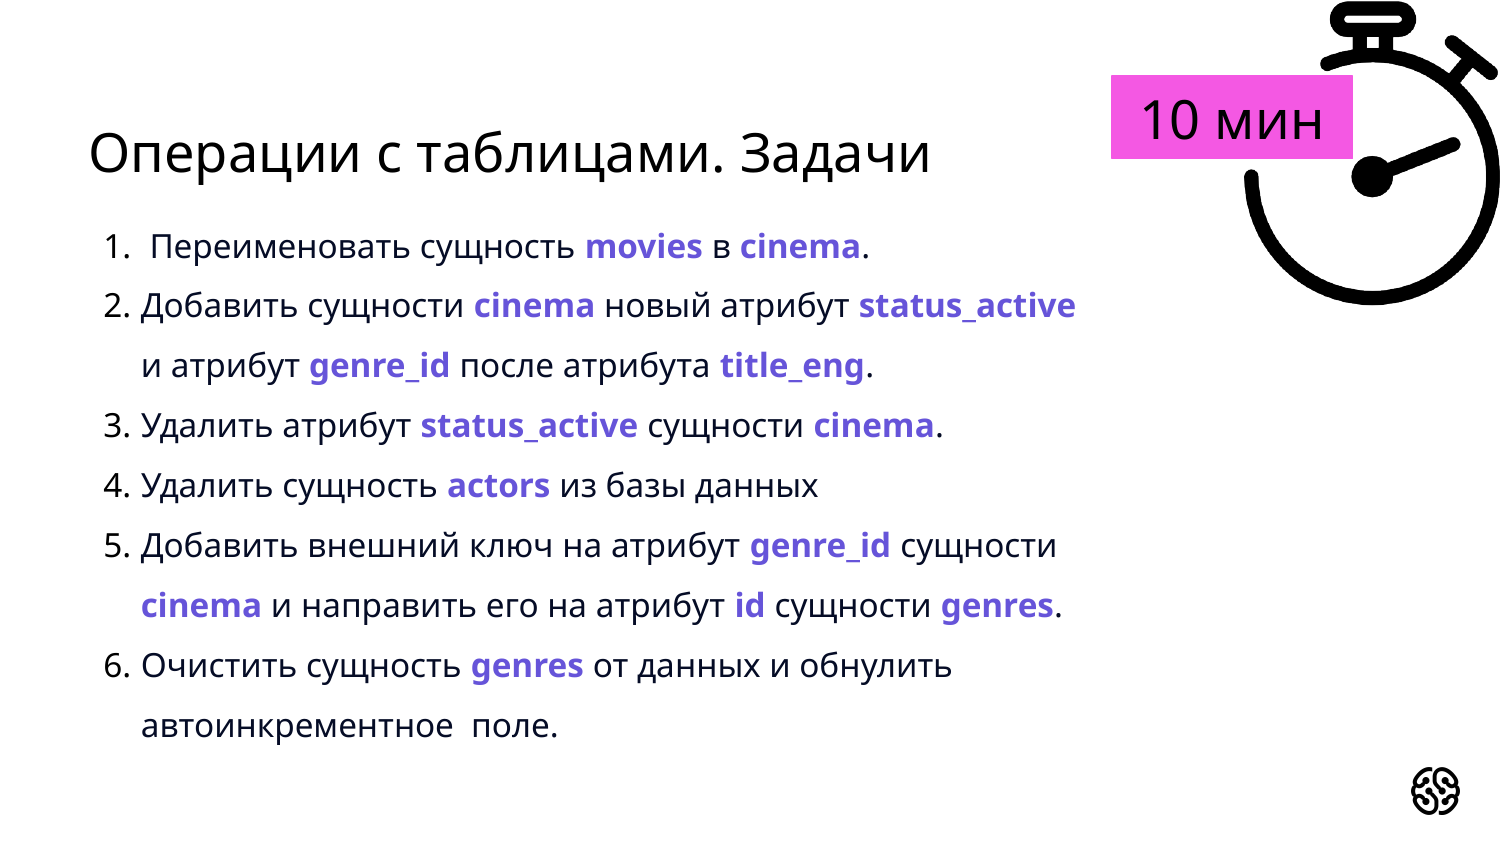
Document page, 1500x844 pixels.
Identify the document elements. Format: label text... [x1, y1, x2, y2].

picture [1193, 0, 1500, 307]
picture [1411, 767, 1460, 815]
text_box Переименовать сущность movies в cinema. Добавить сущности cinema новый атрибут status_active и атрибут genre_id после атрибута title_eng. Удалить атрибут status_active сущности cinema. Удалить сущность actors из базы данных Добавить внешний ключ на атрибут genre_id сущности cinema и направить его на атрибут id сущности genres. Очистить сущность genres от данных и обнулить автоинкрементное поле. [88, 189, 1097, 844]
title Операции с таблицами. Задачи [88, 118, 1188, 307]
text_box 10 мин [1111, 76, 1188, 159]
